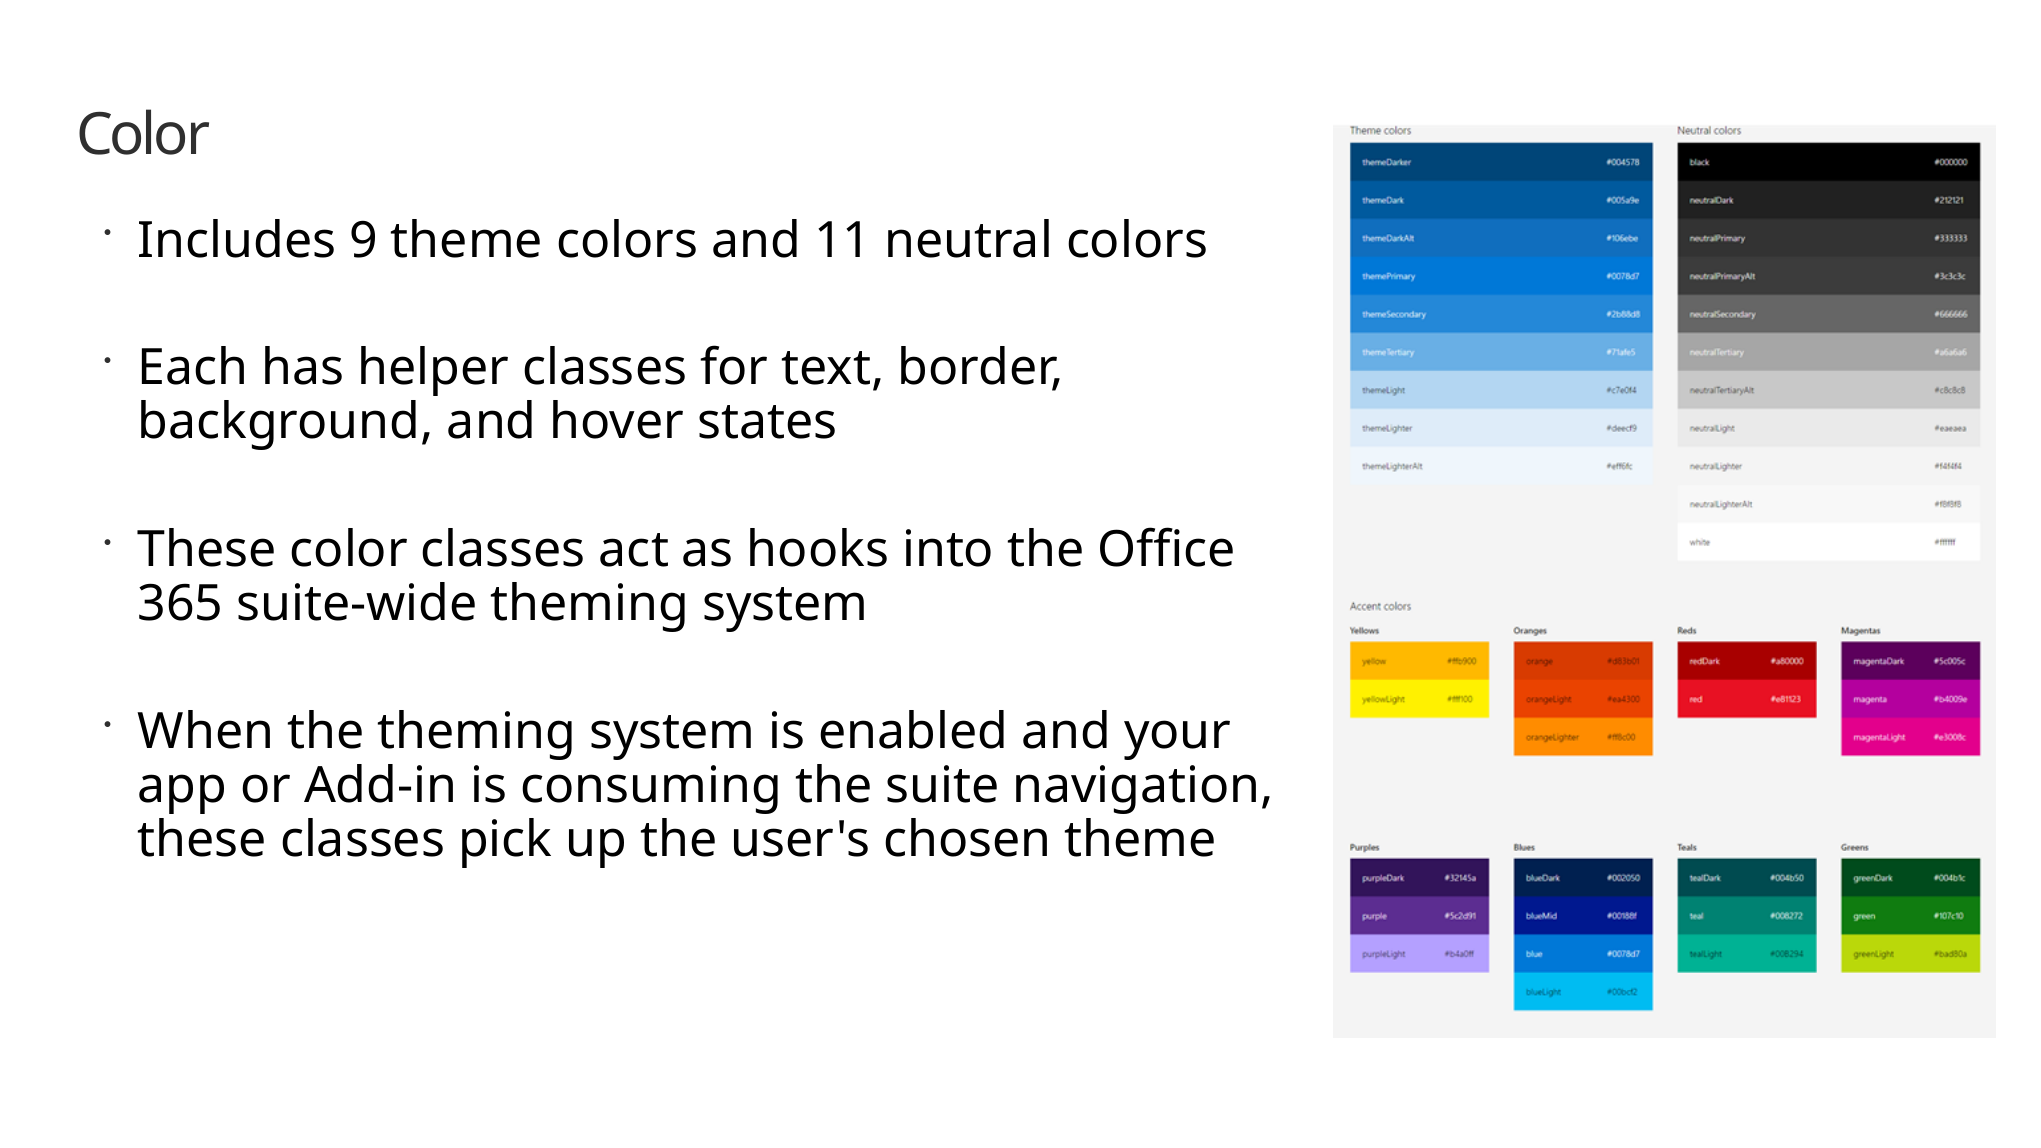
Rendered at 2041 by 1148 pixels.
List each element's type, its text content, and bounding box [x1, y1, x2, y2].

picture [1333, 123, 1996, 1038]
title Color [76, 103, 1975, 172]
list Includes 9 theme colors and 11 neutral colors Each has helper classes for text, border, background, and hover states These color classes act as hooks into the Office 365 suite-wide theming system When the theming system is enabled and your app or Add-in is consuming the suite navigation, these classes pick up the user's chosen theme [76, 198, 1300, 902]
